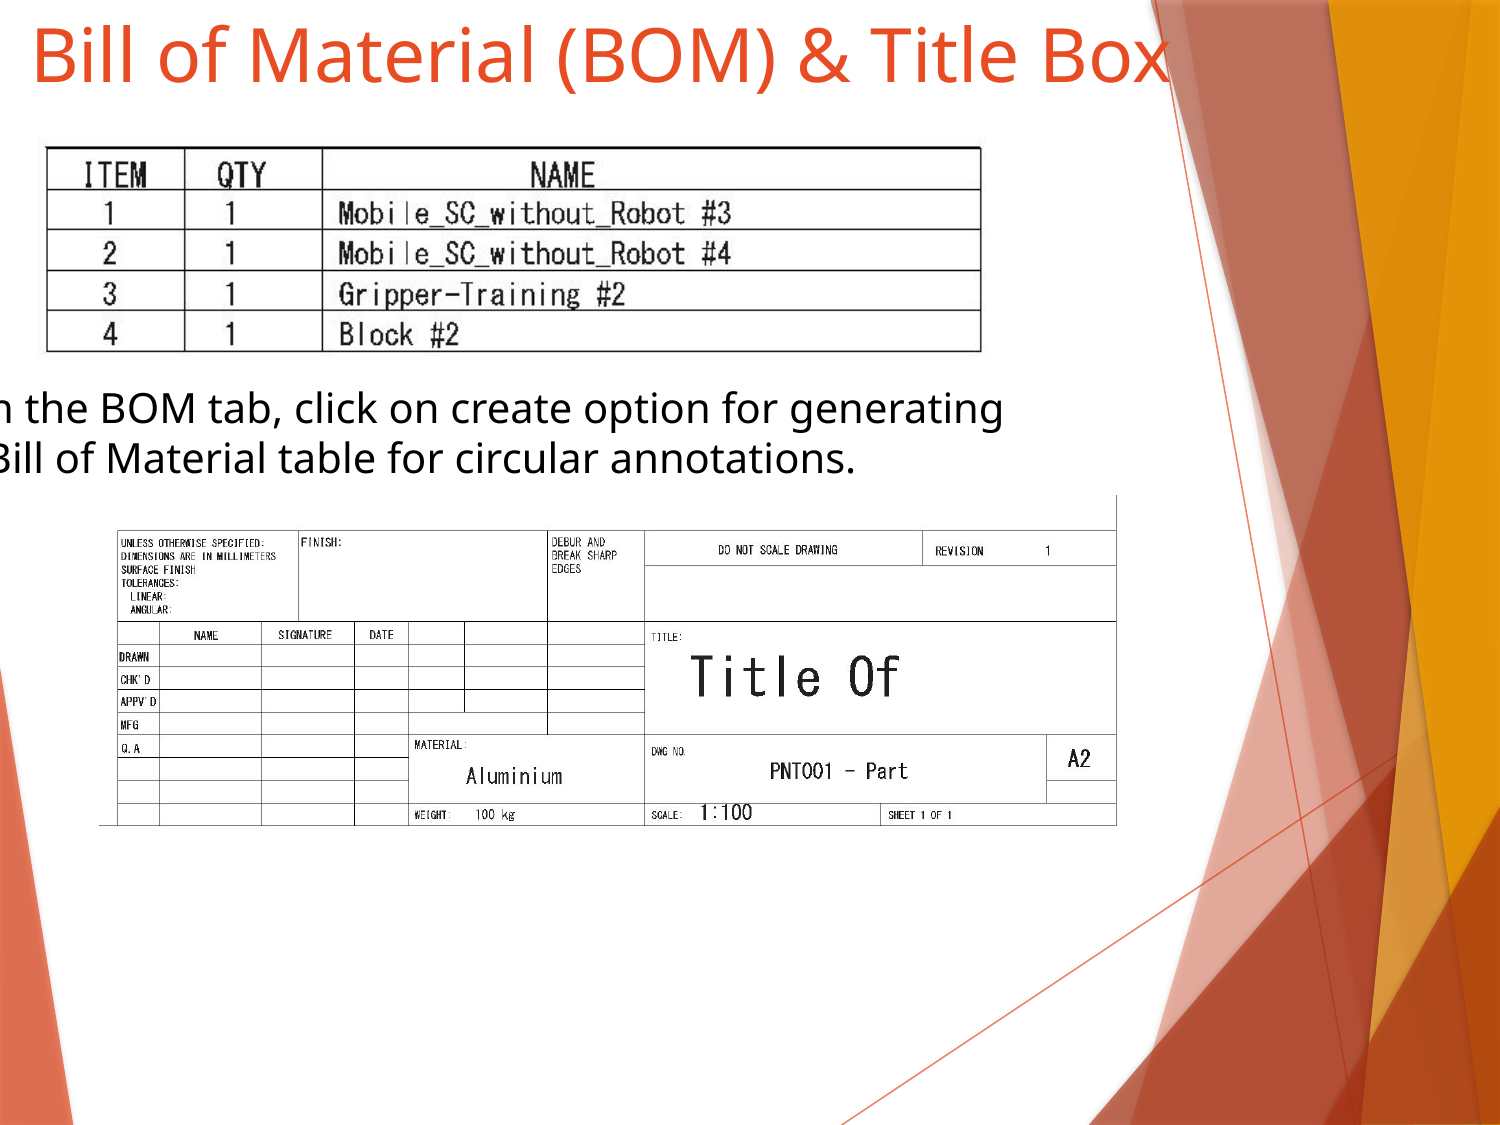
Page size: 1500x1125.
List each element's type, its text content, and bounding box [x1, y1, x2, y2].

text_box Bill of Material (BOM) & Title Box [15, 0, 1188, 105]
text_box In the BOM tab, click on create option for generating Bill of Material table for circular annotations. [0, 374, 1020, 490]
picture [36, 136, 1013, 393]
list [99, 494, 1142, 851]
